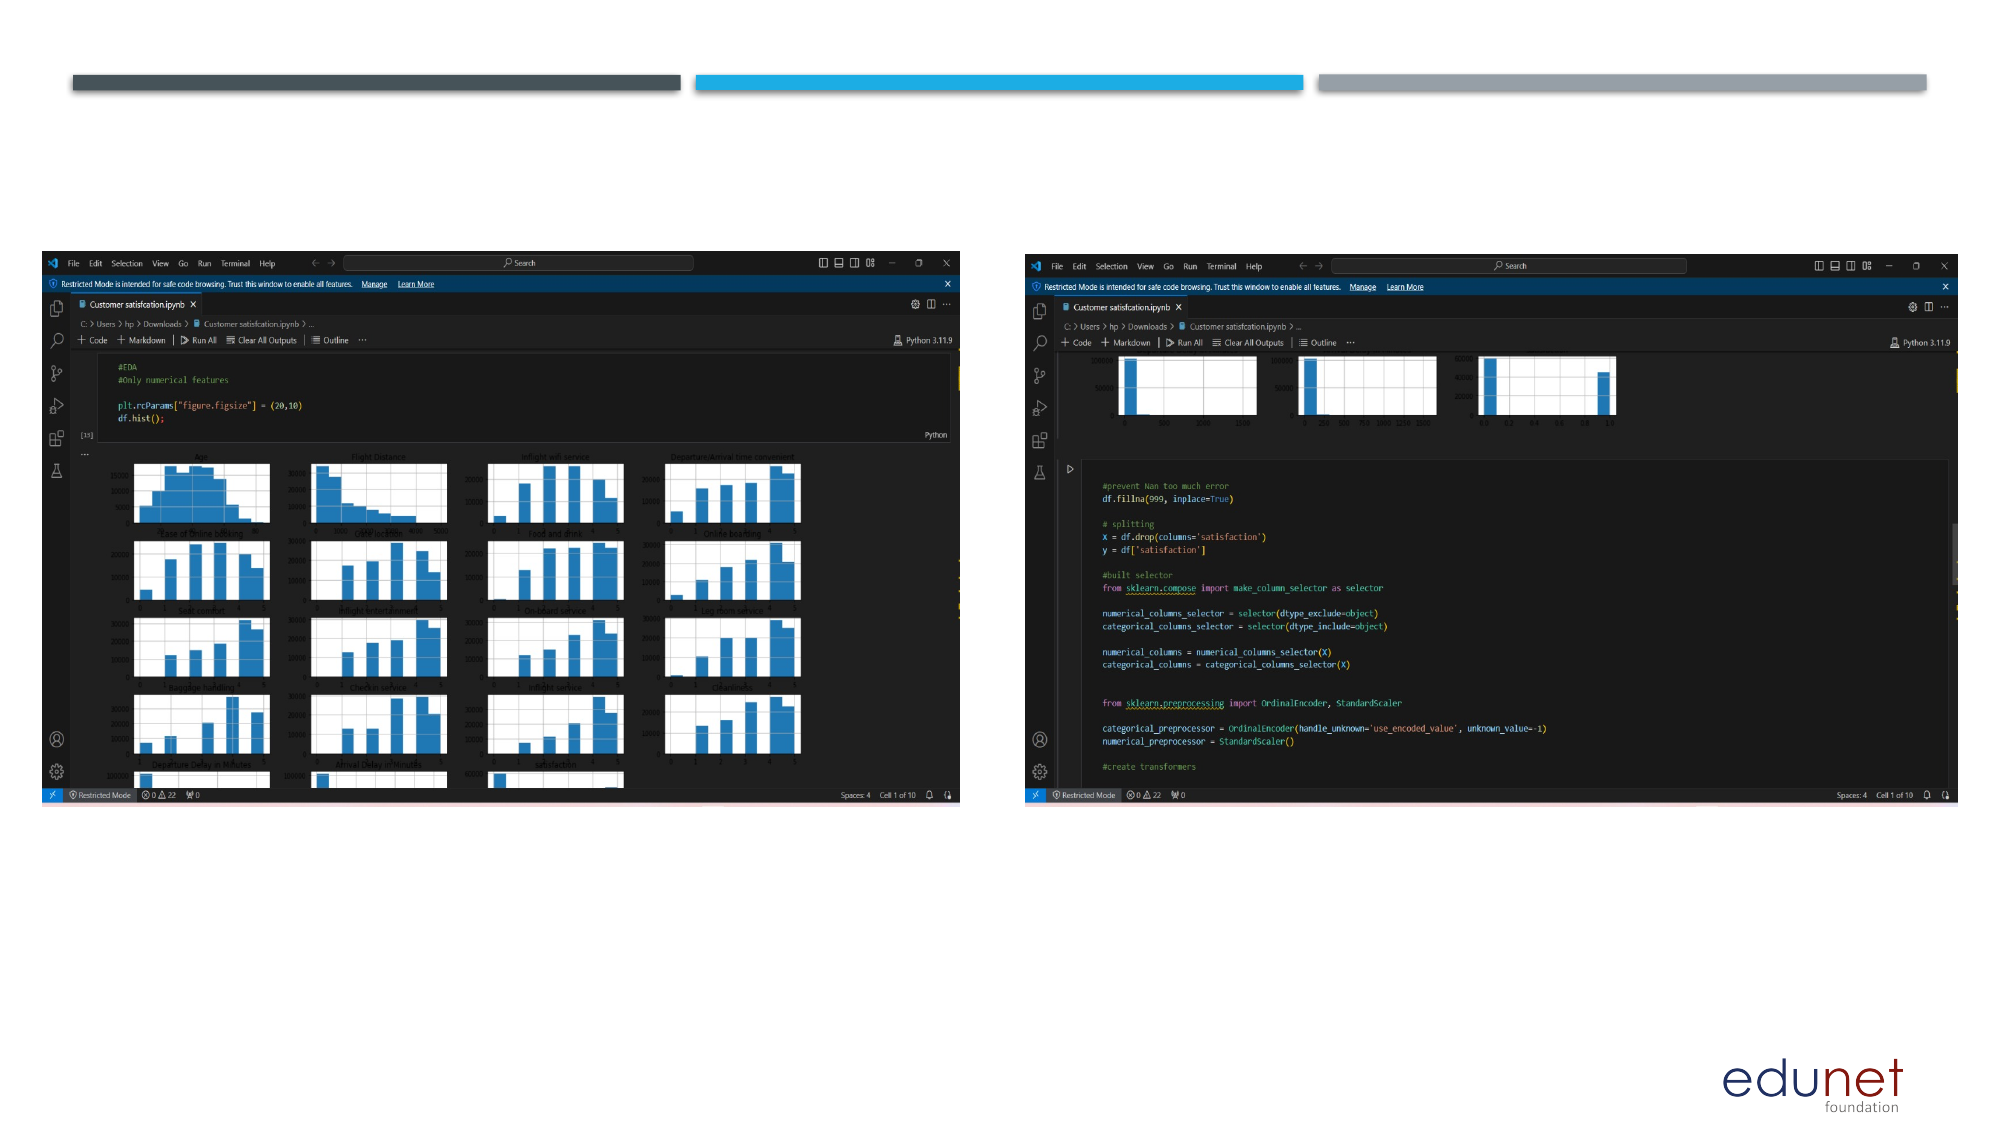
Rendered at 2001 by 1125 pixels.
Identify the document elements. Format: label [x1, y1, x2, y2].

list [41, 250, 961, 808]
picture [1719, 1056, 1905, 1116]
picture [1024, 253, 1959, 808]
